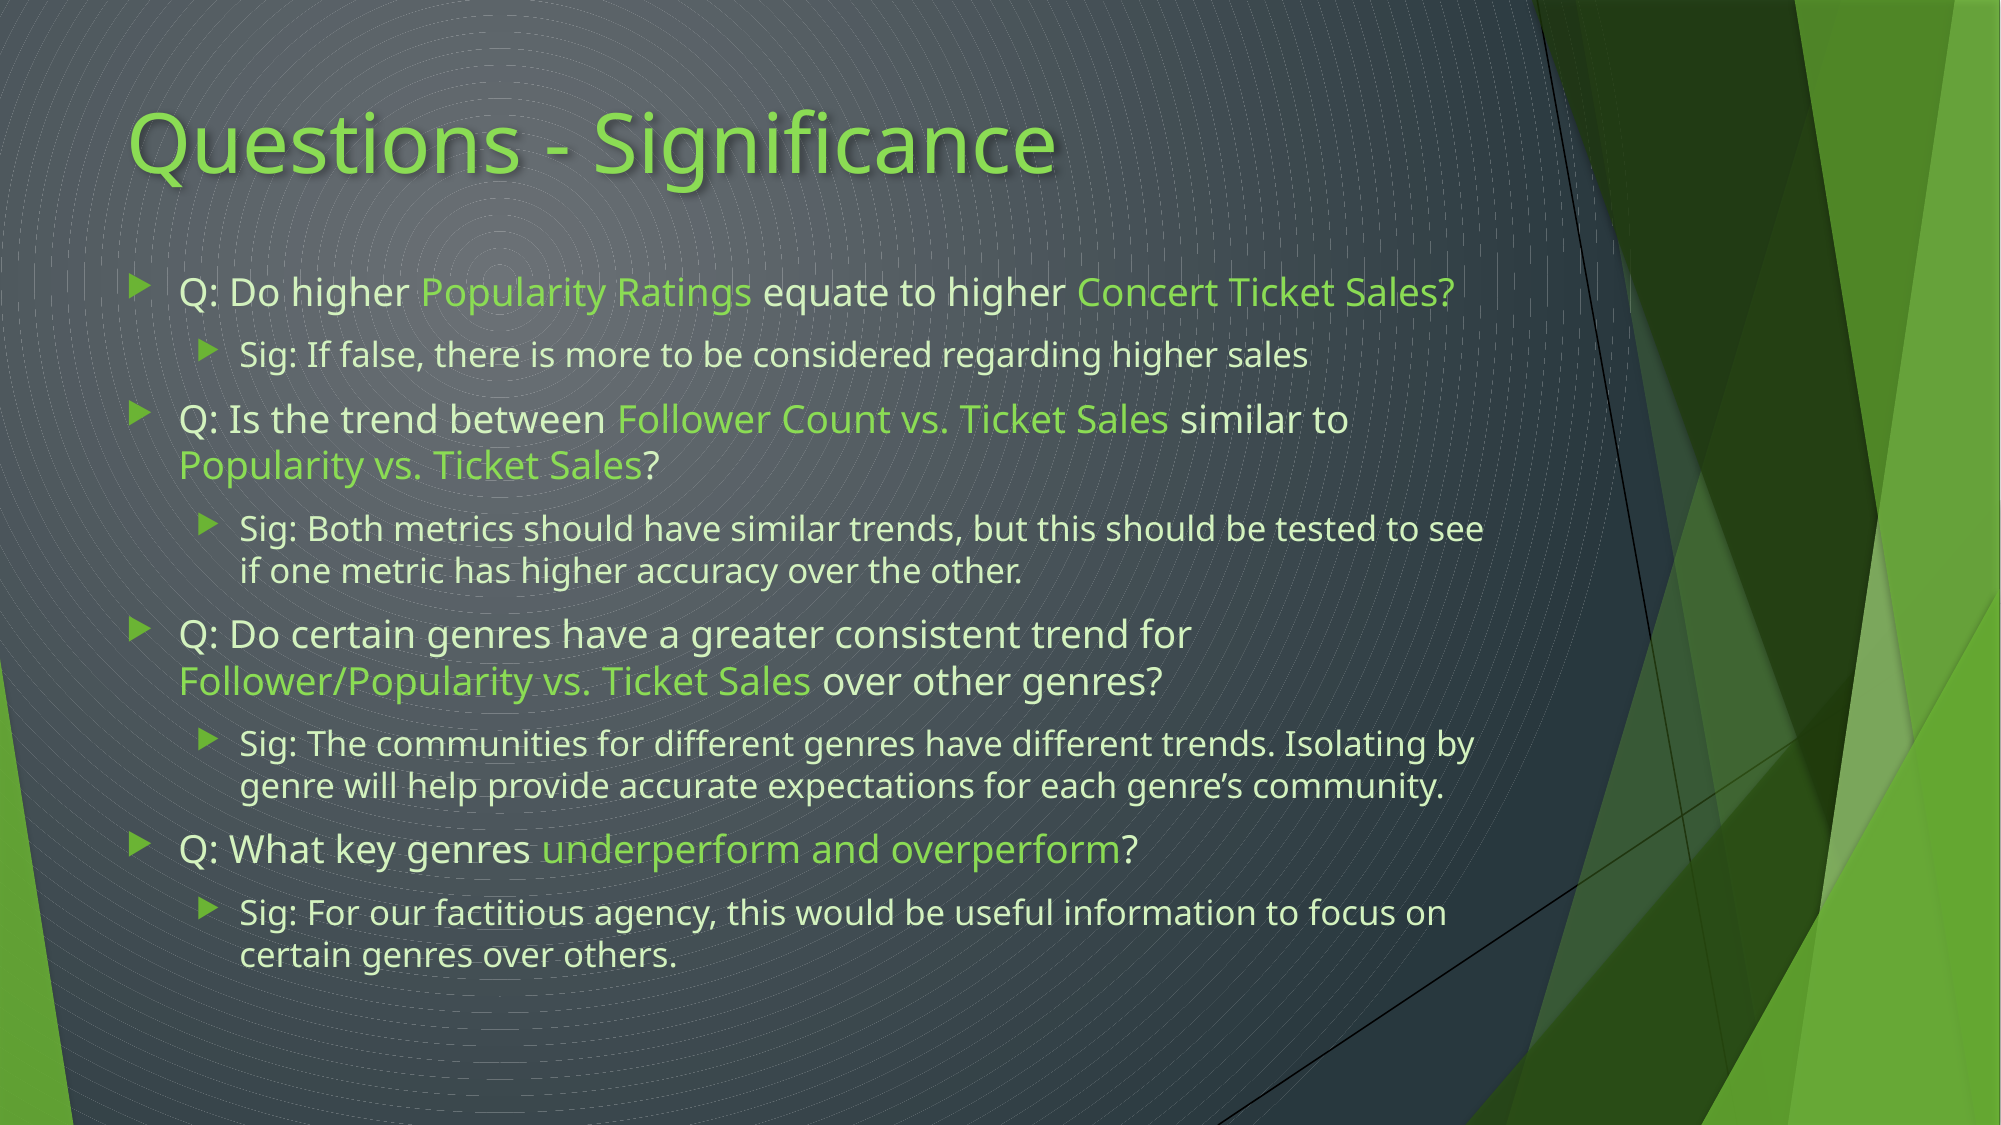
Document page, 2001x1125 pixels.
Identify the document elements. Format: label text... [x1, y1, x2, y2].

title Questions - Significance [111, 82, 1522, 259]
list Q: Do higher Popularity Ratings equate to higher Concert Ticket Sales? Sig: If false, there is more to be considered regarding higher sales Q: Is the trend between Follower Count vs. Ticket Sales similar to Popularity vs. Ticket Sales? Sig: Both metrics should have similar trends, but this should be tested to see if one metric has higher accuracy over the other. Q: Do certain genres have a greater consistent trend for Follower/Popularity vs. Ticket Sales over other genres? Sig: The communities for different genres have different trends. Isolating by genre will help provide accurate expectations for each genre’s community. Q: What key genres underperform and overperform? Sig: For our factitious agency, this would be useful information to focus on certain genres over others. [111, 259, 1522, 1018]
